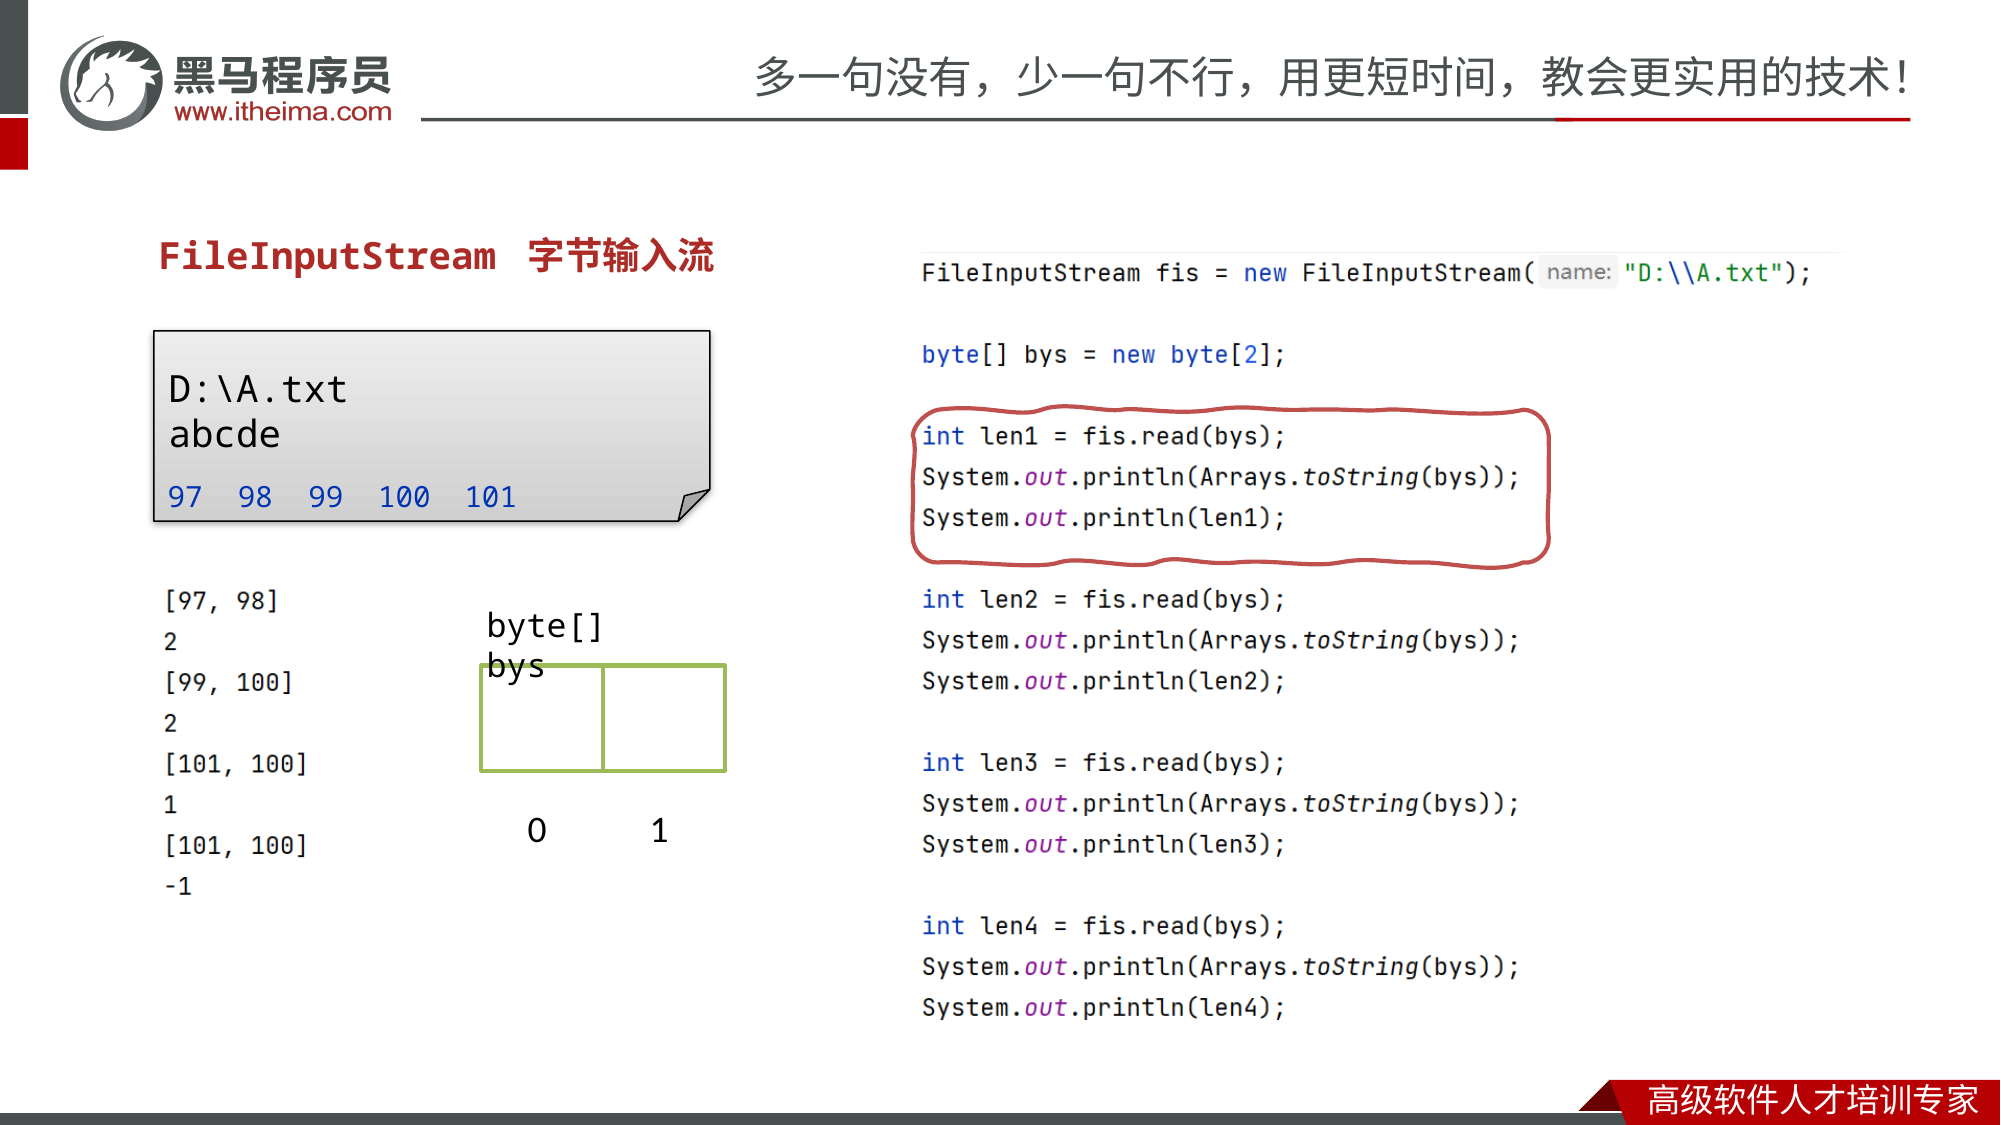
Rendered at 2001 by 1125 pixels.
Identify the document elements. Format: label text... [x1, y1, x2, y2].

text_box 0 [474, 773, 596, 882]
text_box 97 [152, 470, 218, 521]
text_box 98 [223, 470, 288, 521]
text_box 100 [363, 470, 446, 521]
text_box D:\A.txt abcde [153, 330, 711, 522]
picture [14, 0, 453, 179]
text_box [479, 663, 601, 773]
picture [158, 578, 380, 923]
text_box [601, 663, 727, 773]
text_box FileInputStream 字节输入流 [143, 179, 913, 285]
text_box byte[] bys [471, 596, 701, 648]
text_box 101 [449, 470, 532, 521]
text_box 99 [293, 470, 359, 521]
picture [909, 253, 1857, 1041]
text_box 1 [596, 773, 722, 882]
